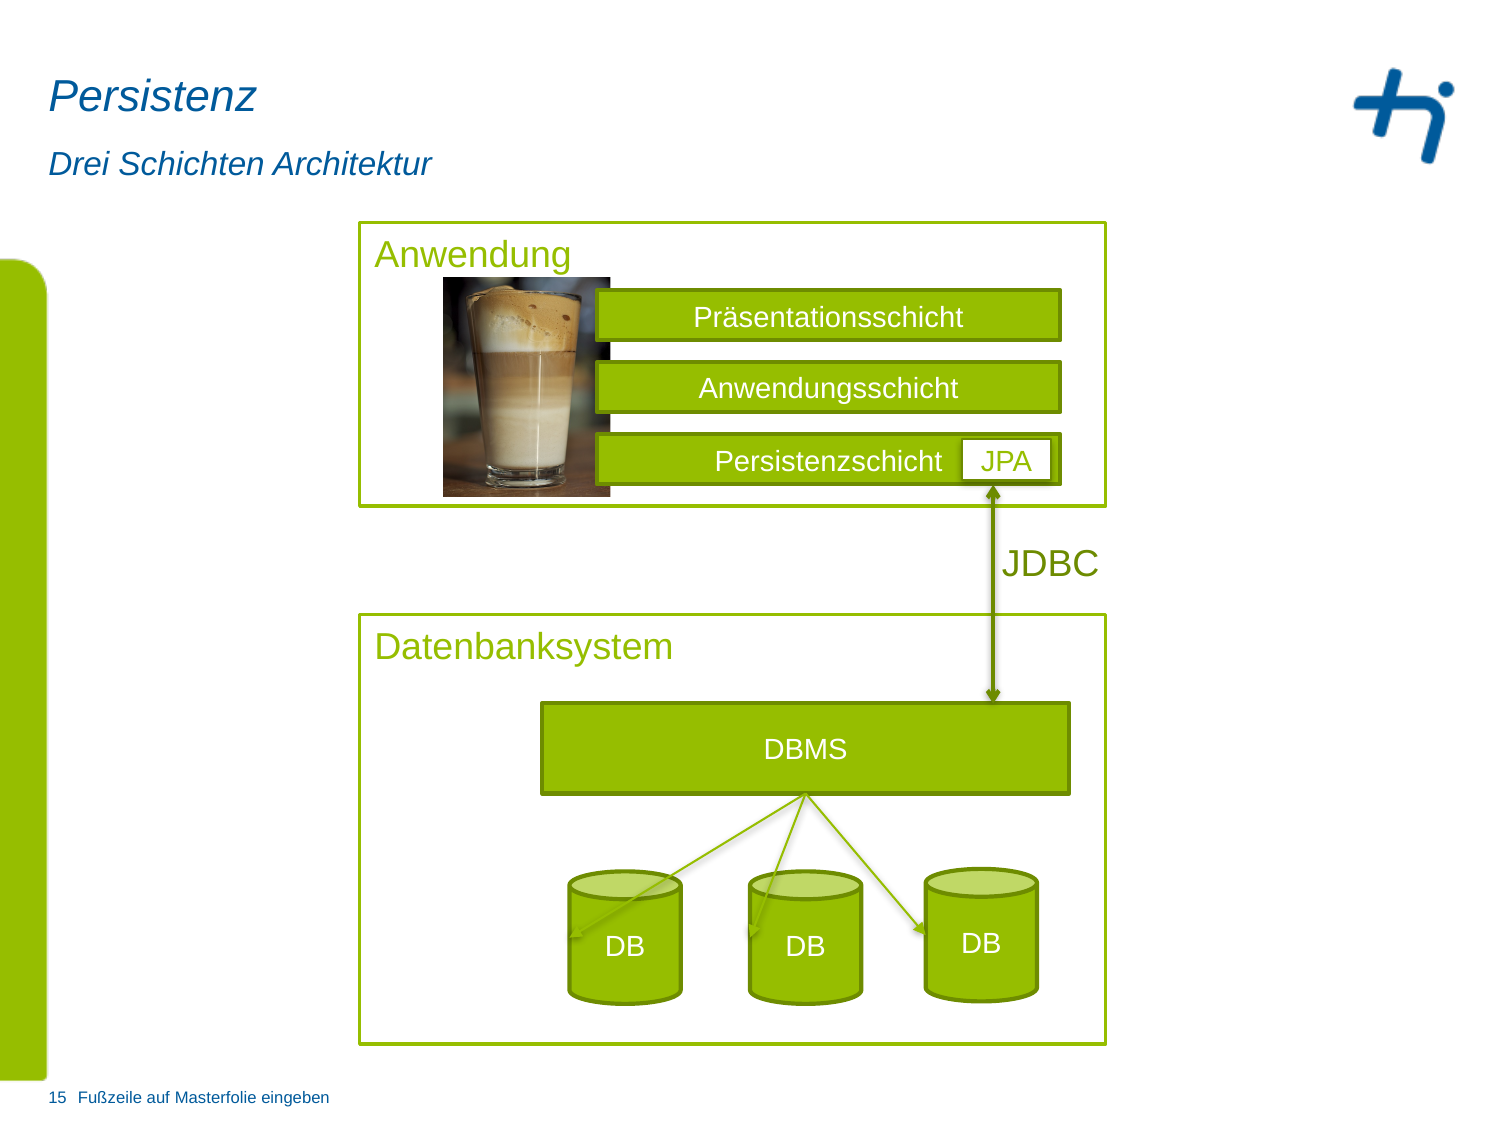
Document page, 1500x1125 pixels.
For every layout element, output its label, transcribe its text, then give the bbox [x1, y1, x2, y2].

text_box Anwendungsschicht [616, 360, 1062, 414]
slide_number 15 [48, 1087, 80, 1122]
title Persistenz [48, 66, 1249, 121]
subtitle Drei Schichten Architektur [48, 122, 1249, 179]
text_box JPA [961, 438, 1052, 480]
text_box Präsentationsschicht [616, 288, 1062, 342]
text_box JDBC [998, 532, 1115, 592]
picture [442, 277, 611, 497]
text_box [359, 614, 1107, 1045]
text_box Persistenzschicht [616, 432, 1062, 486]
text_box Anwendung [358, 221, 1108, 508]
